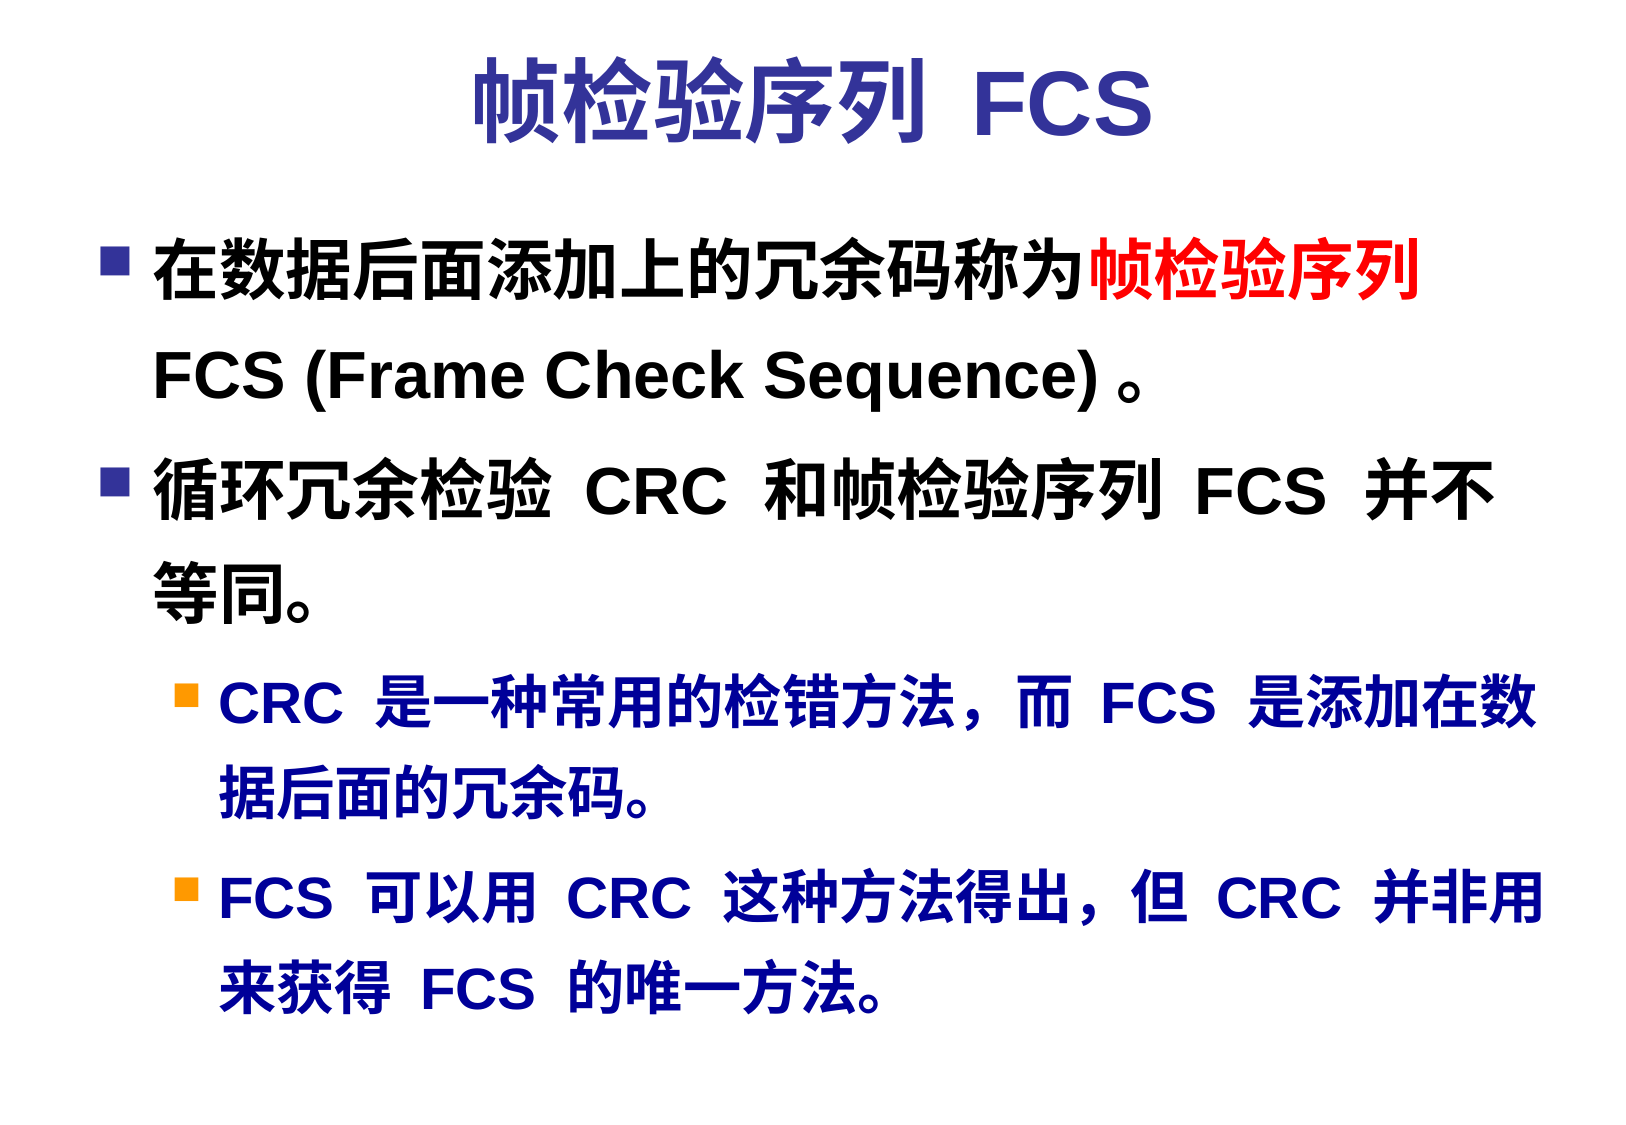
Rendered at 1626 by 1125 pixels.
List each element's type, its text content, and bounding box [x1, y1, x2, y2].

list 在数据后面添加上的冗余码称为帧检验序列 FCS (Frame Check Sequence)。 循环冗余检验 CRC 和帧检验序列 FCS 并不等同。 CRC 是一种常用的检错方法，而 FCS 是添加在数据后面的冗余码。 FCS 可以用 CRC 这种方法得出，但 CRC 并非用来获得 FCS 的唯一方法。 [81, 196, 1569, 1047]
title 帧检验序列 FCS [81, 30, 1569, 161]
